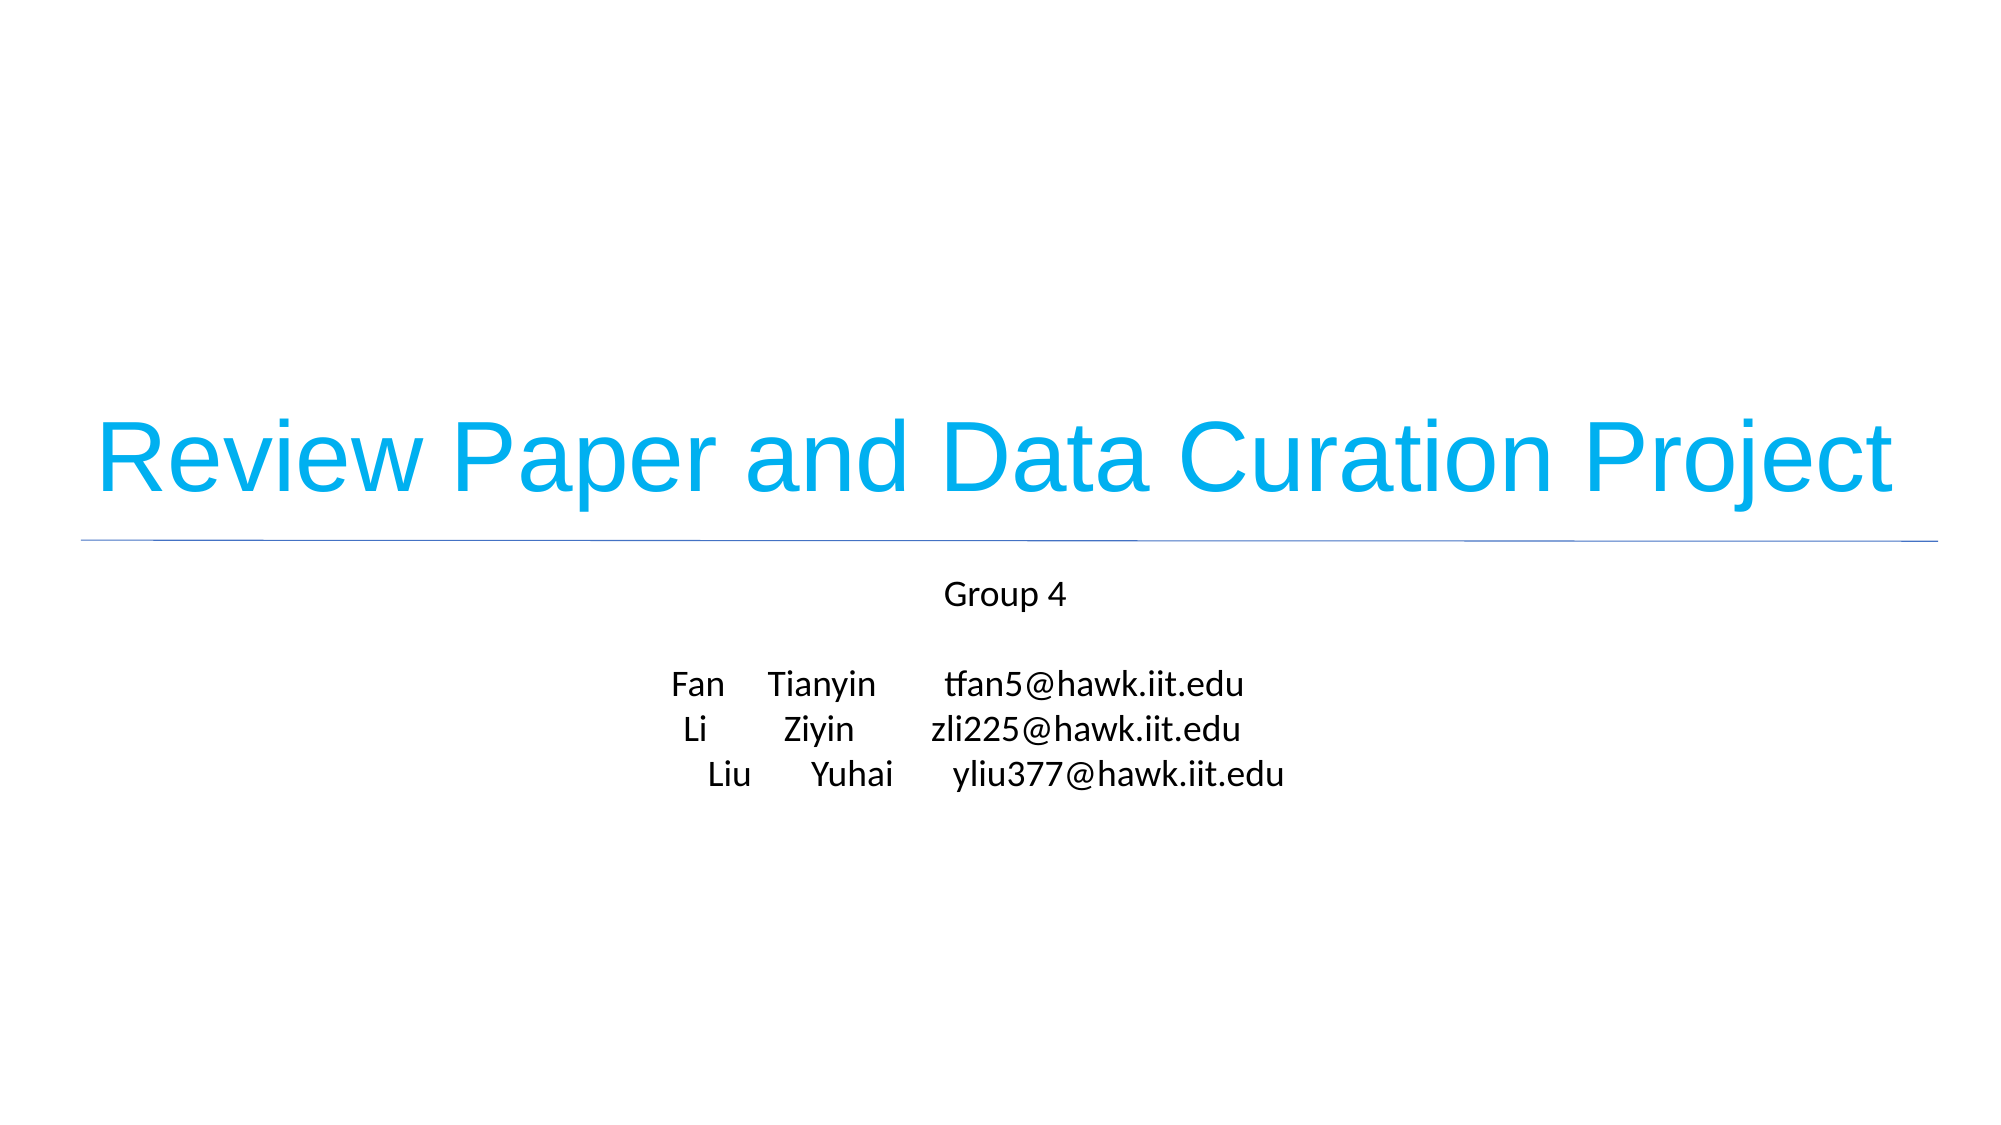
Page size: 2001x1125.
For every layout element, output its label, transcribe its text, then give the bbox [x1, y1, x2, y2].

text_box Review Paper and Data Curation Project [80, 241, 1939, 521]
text_box Group 4 Fan Tianyin tfan5@hawk.iit.edu Li Ziyin zli225@hawk.iit.edu Liu Yuhai yliu377@hawk.iit.edu [80, 561, 1939, 898]
